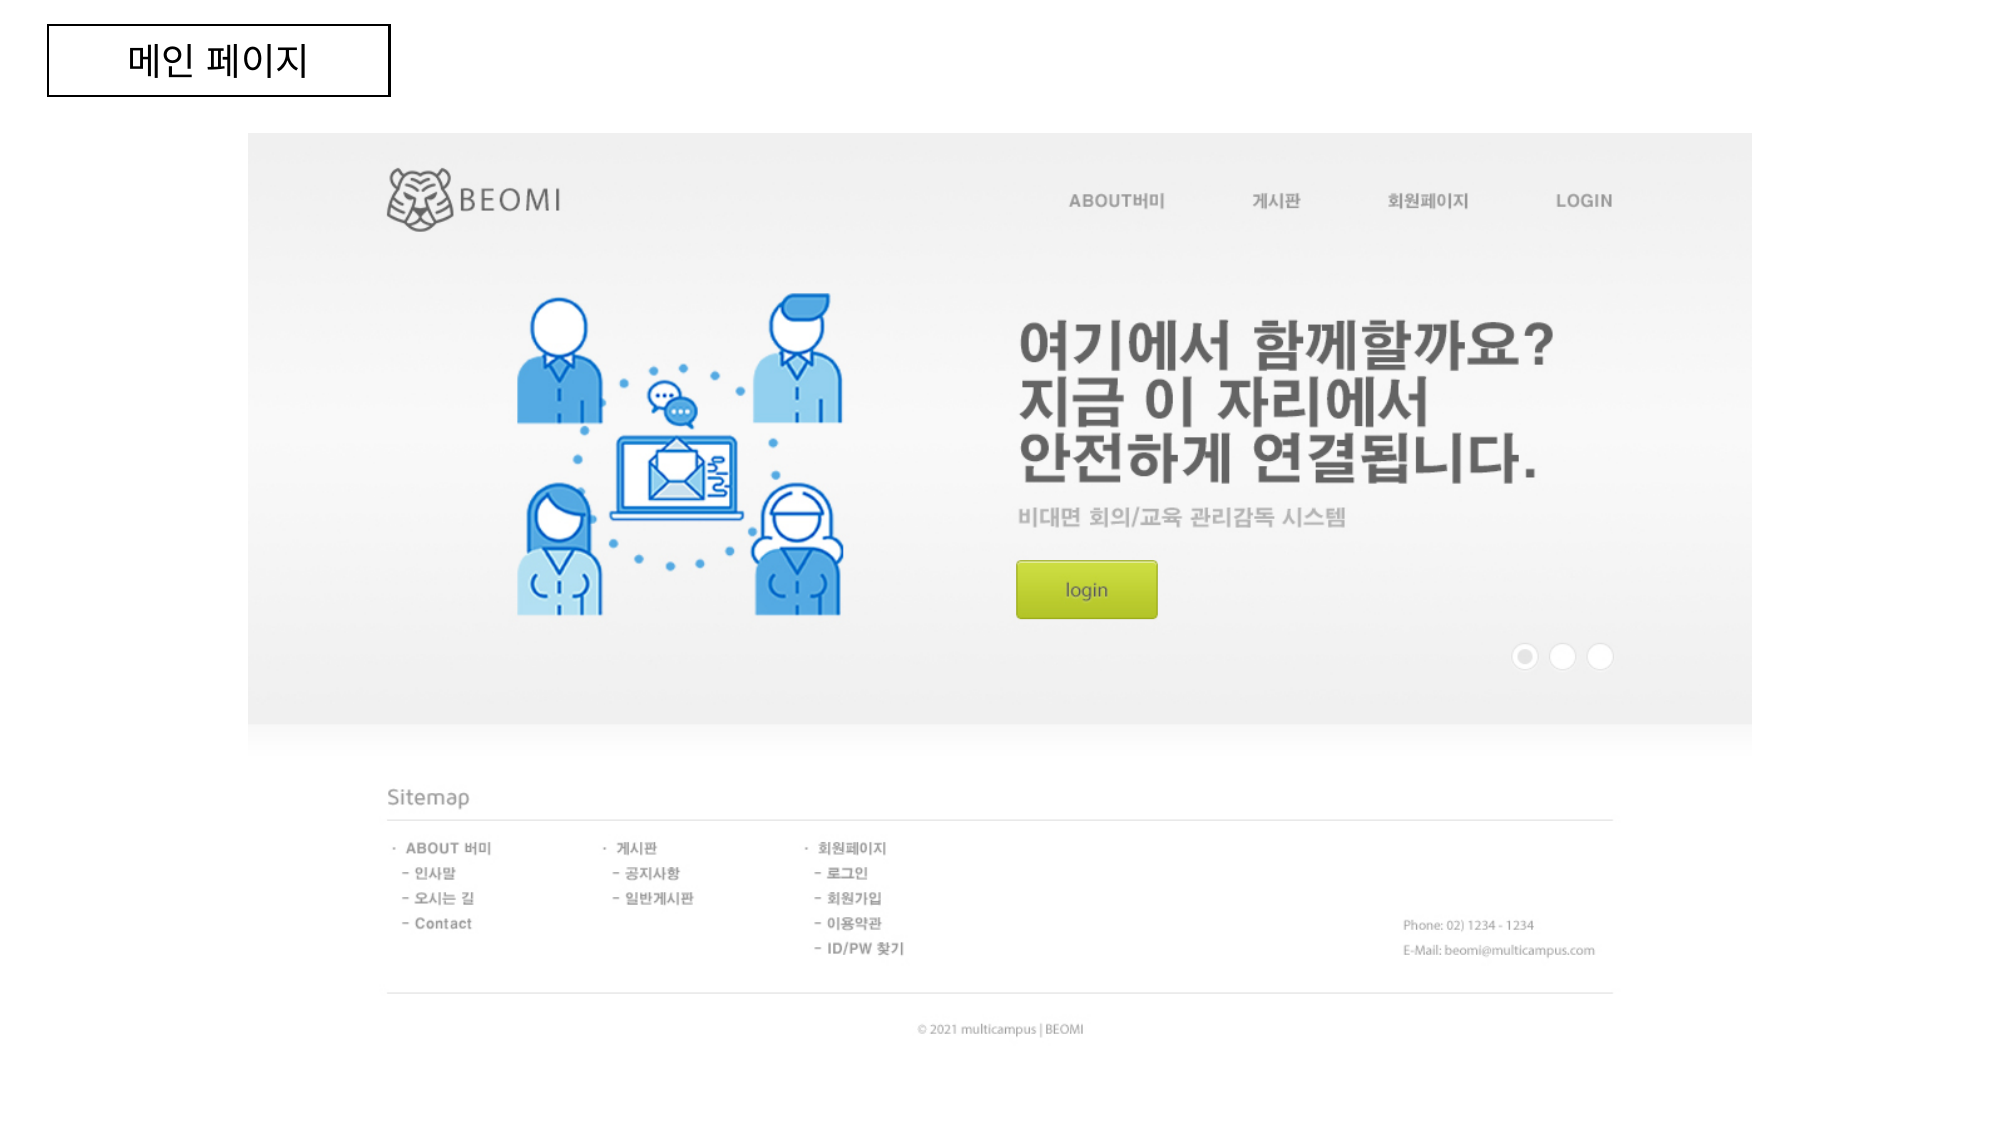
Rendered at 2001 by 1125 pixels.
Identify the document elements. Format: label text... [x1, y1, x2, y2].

text_box 메인 페이지 [47, 24, 391, 97]
picture [248, 133, 1752, 1064]
